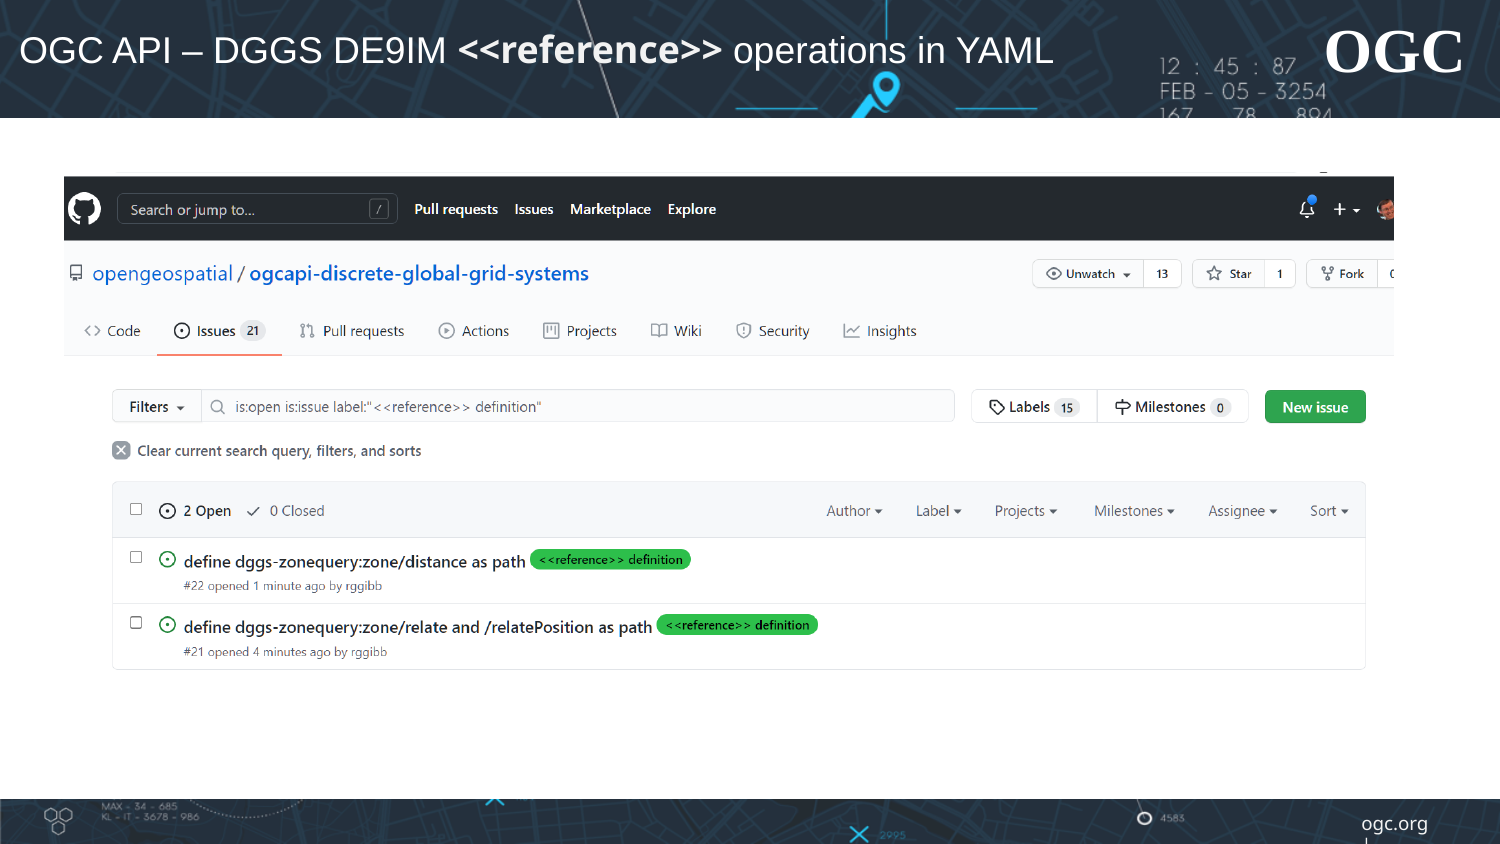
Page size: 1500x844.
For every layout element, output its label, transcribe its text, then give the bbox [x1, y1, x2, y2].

picture [64, 172, 1395, 672]
picture [38, 801, 79, 842]
title OGC API – DGGS DE9IM <<reference>> operations in YAML [8, 3, 1245, 99]
